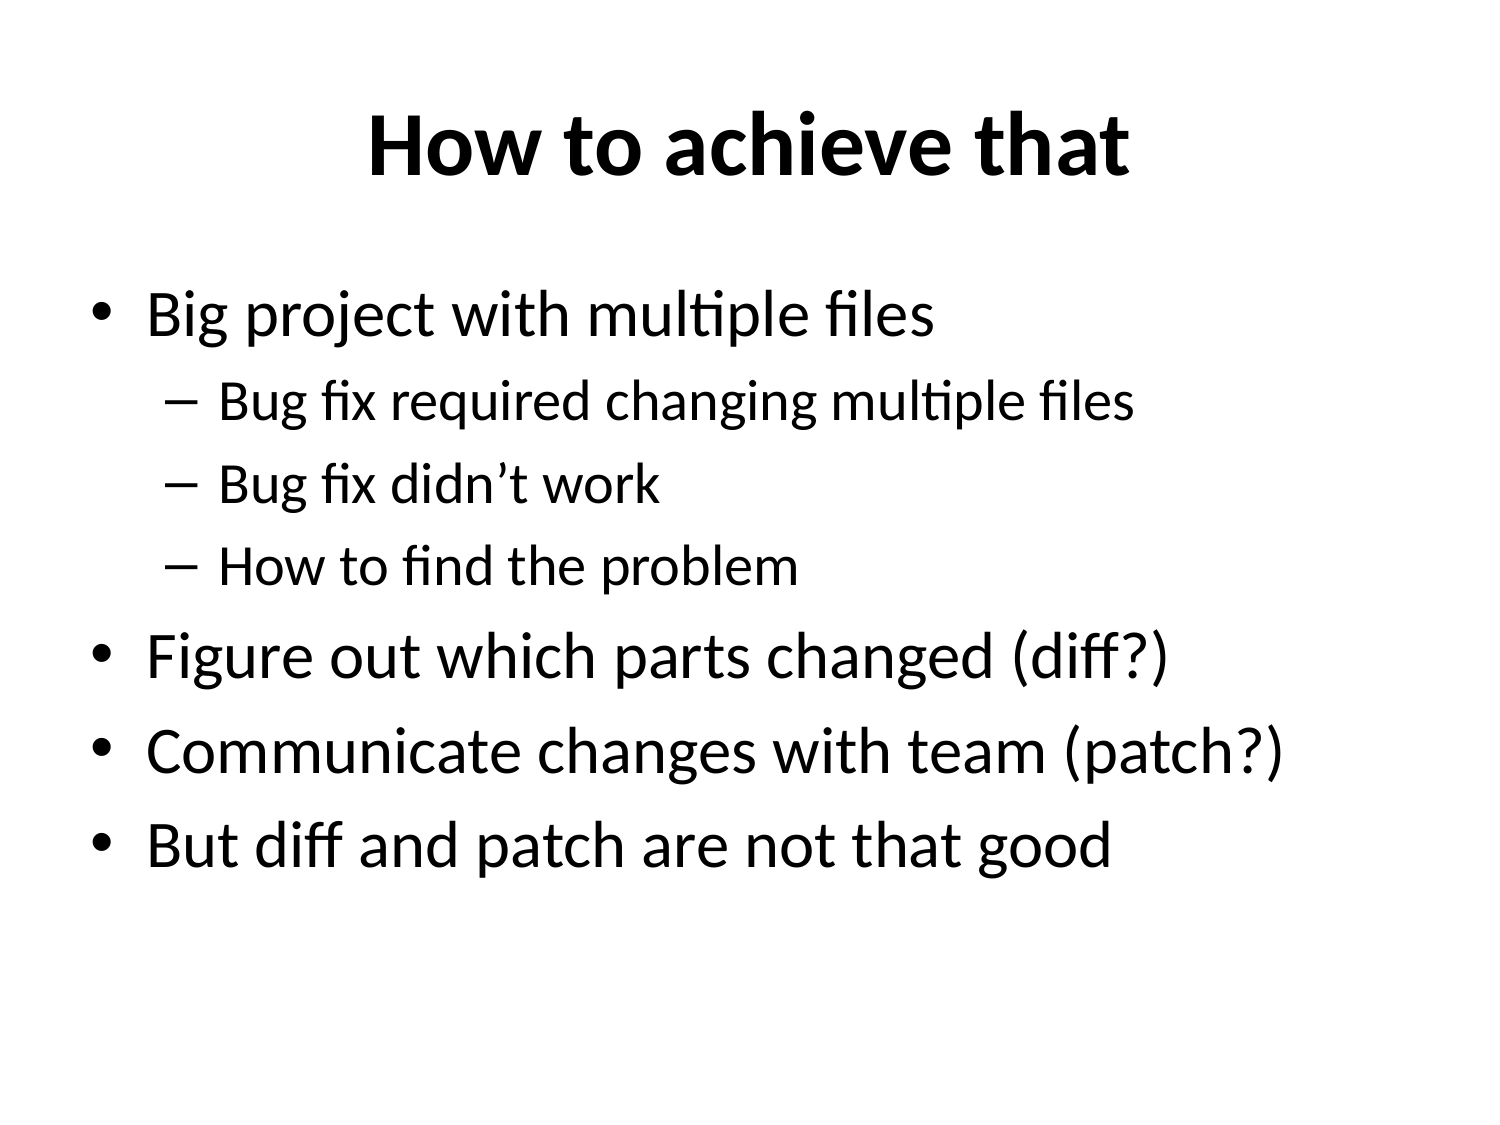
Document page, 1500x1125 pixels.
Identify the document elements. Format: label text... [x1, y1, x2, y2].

list Big project with multiple files Bug fix required changing multiple files Bug fix didn’t work How to find the problem Figure out which parts changed (diff?) Communicate changes with team (patch?) But diff and patch are not that good [75, 262, 1425, 1005]
title How to achieve that [75, 45, 1425, 233]
